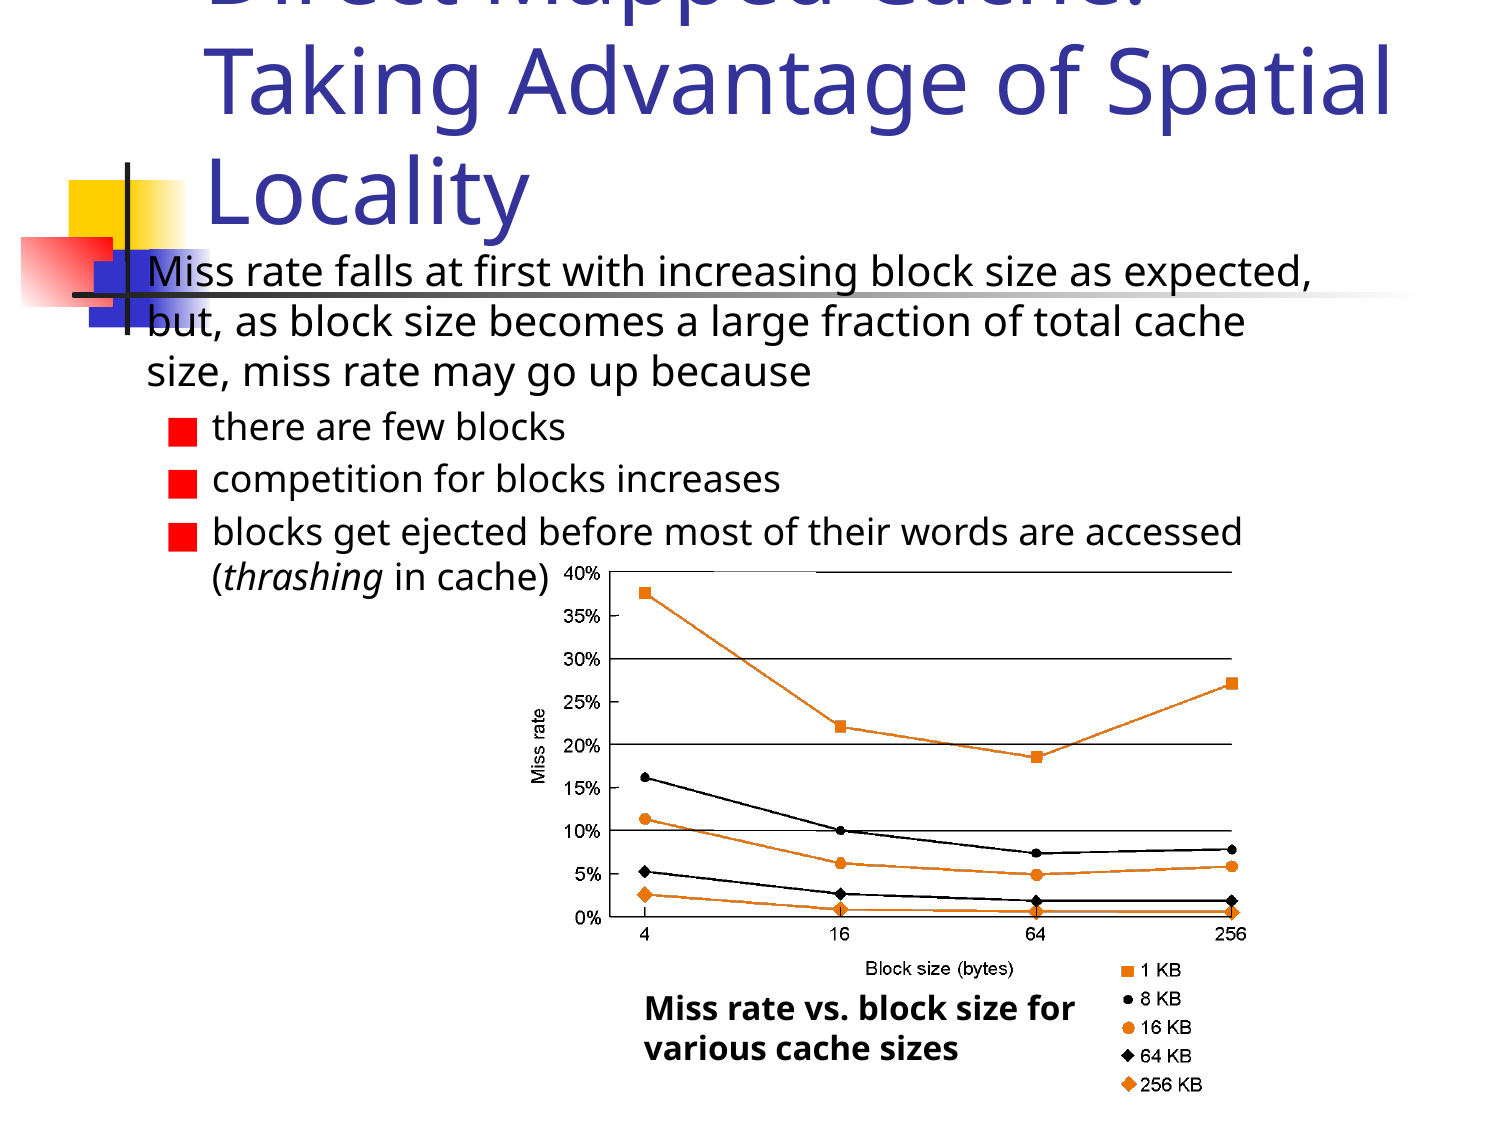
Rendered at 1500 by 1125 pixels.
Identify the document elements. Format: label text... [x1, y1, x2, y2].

picture [524, 562, 1251, 1096]
list Miss rate falls at first with increasing block size as expected, but, as block size becomes a large fraction of total cache size, miss rate may go up because there are few blocks competition for blocks increases blocks get ejected before most of their words are accessed (thrashing in cache) [75, 237, 1350, 913]
title Direct Mapped Cache: Taking Advantage of Spatial Locality [188, 62, 1468, 250]
